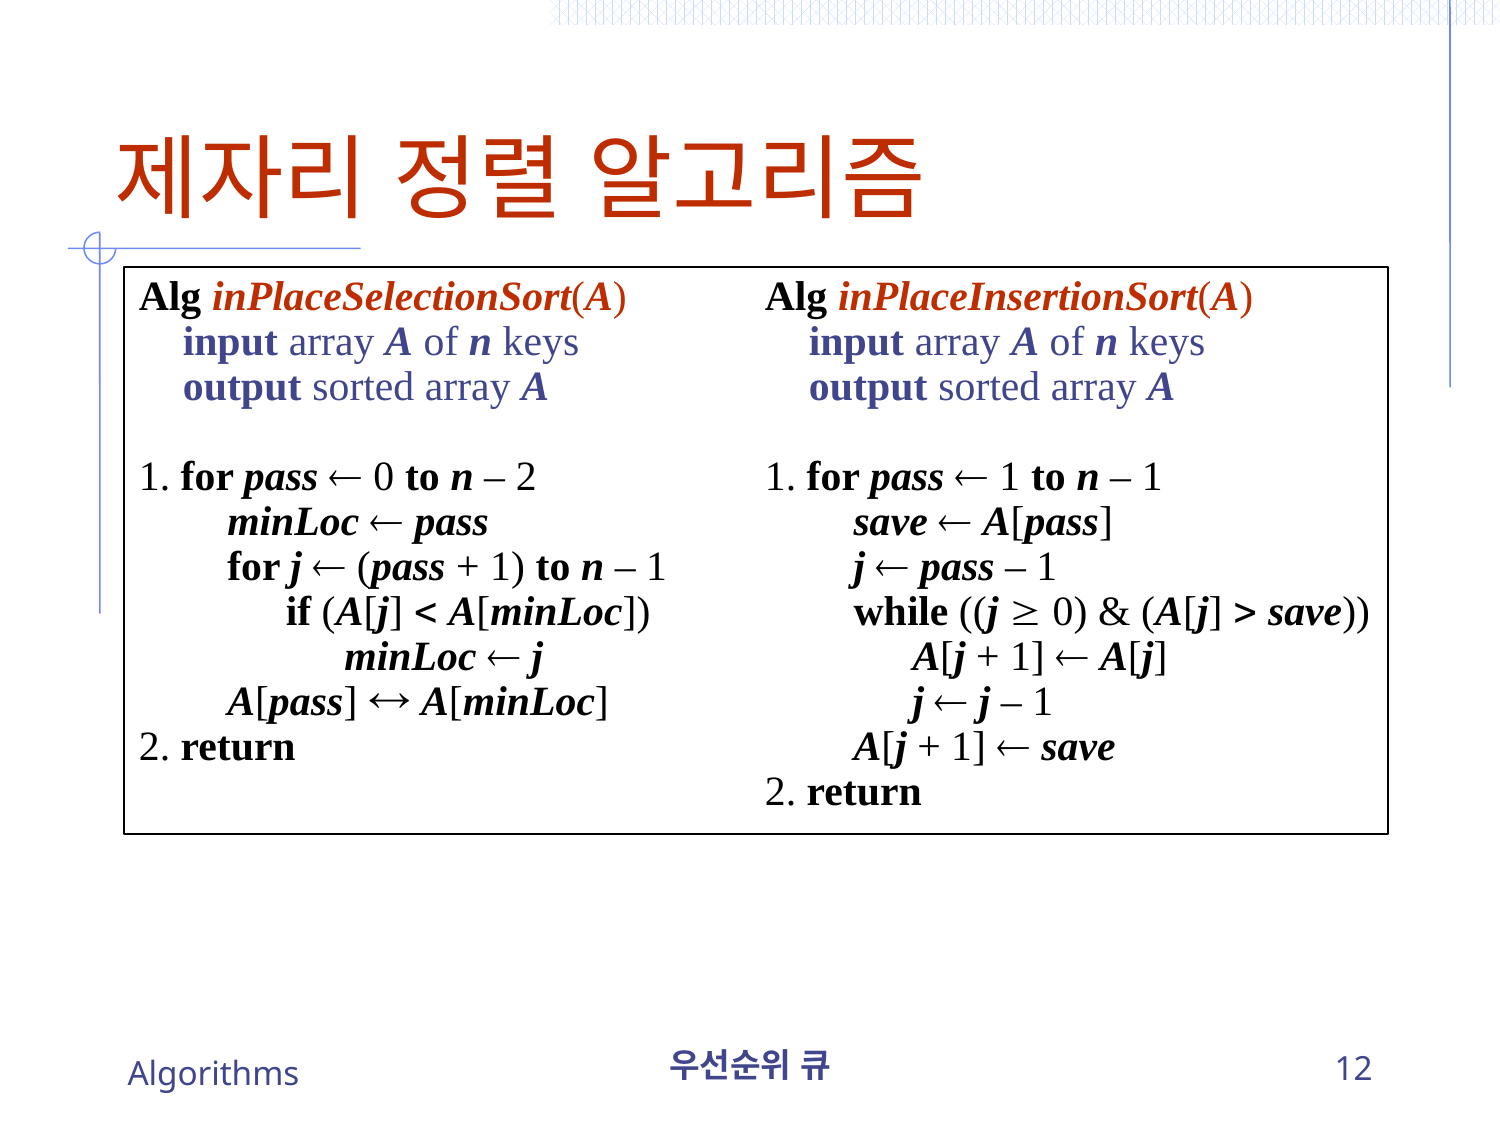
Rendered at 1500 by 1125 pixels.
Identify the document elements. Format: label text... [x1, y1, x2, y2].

text_box Alg inPlaceInsertionSort(A) input array A of n keys output sorted array A 1. for pass  1 to n – 1 save  A[pass] j  pass – 1 while ((j  0) & (A[j]  save)) A[j + 1]  A[j] j  j – 1 A[j + 1]  save 2. return [750, 267, 1388, 822]
slide_number Algorithms [112, 1024, 469, 1101]
text_box Alg inPlaceSelectionSort(A) input array A of n keys output sorted array A 1. for pass  0 to n – 2 minLoc  pass for j  (pass + 1) to n – 1 if (A[j]  A[minLoc]) minLoc  j A[pass]  A[minLoc] 2. return [123, 267, 750, 777]
footer 우선순위 큐 [512, 1024, 988, 1101]
title 제자리 정렬 알고리즘 [99, 49, 1395, 238]
slide_number 12 [1074, 1024, 1388, 1101]
text_box [123, 777, 1388, 835]
